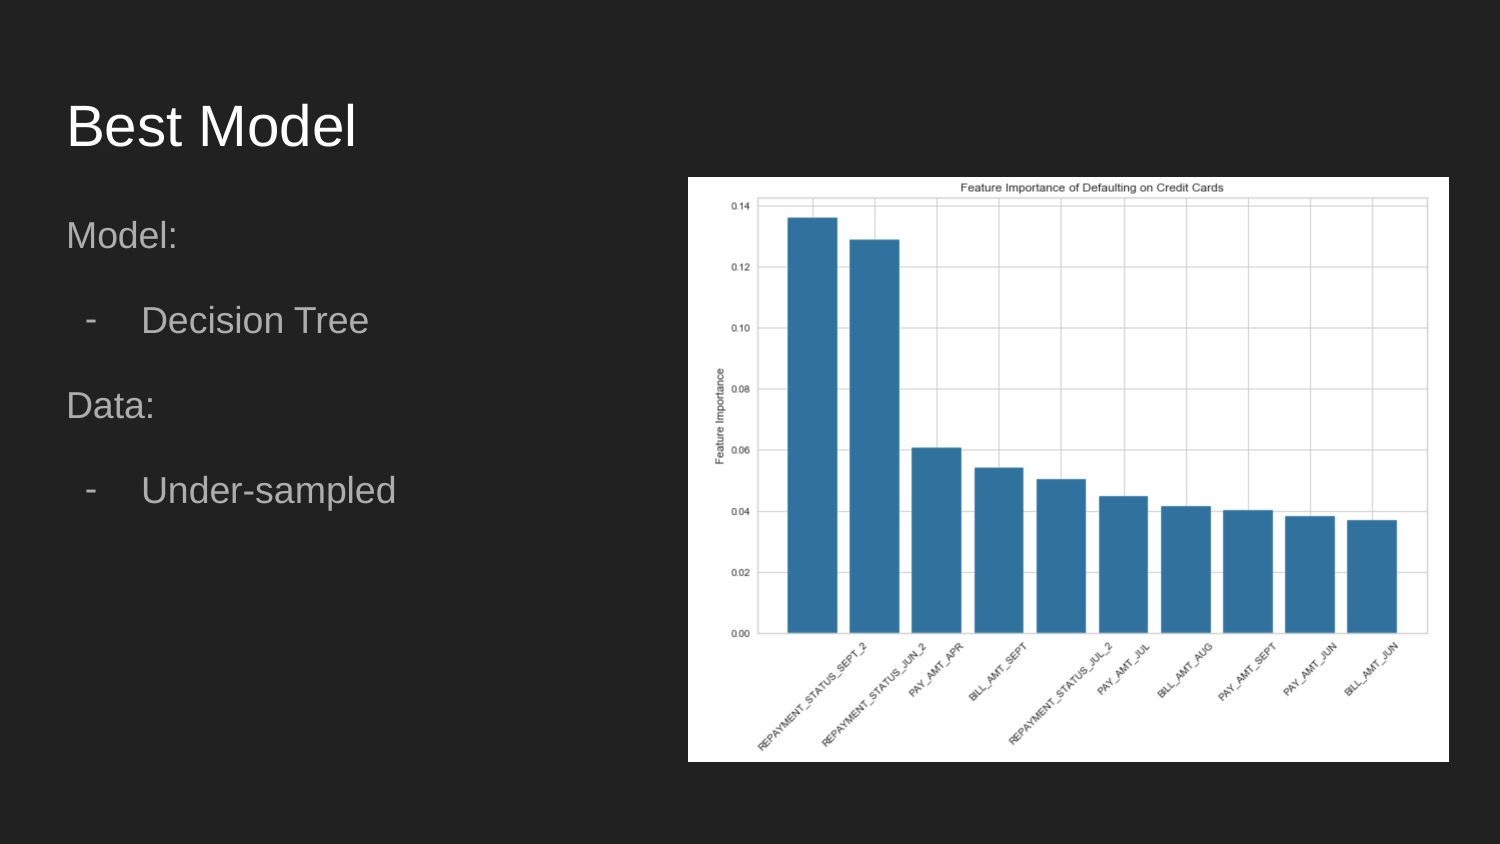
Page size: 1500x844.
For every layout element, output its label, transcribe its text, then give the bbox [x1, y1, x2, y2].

picture [688, 176, 1450, 762]
title Best Model [51, 72, 1449, 167]
list Model: Decision Tree Data: Under-sampled [51, 189, 620, 750]
